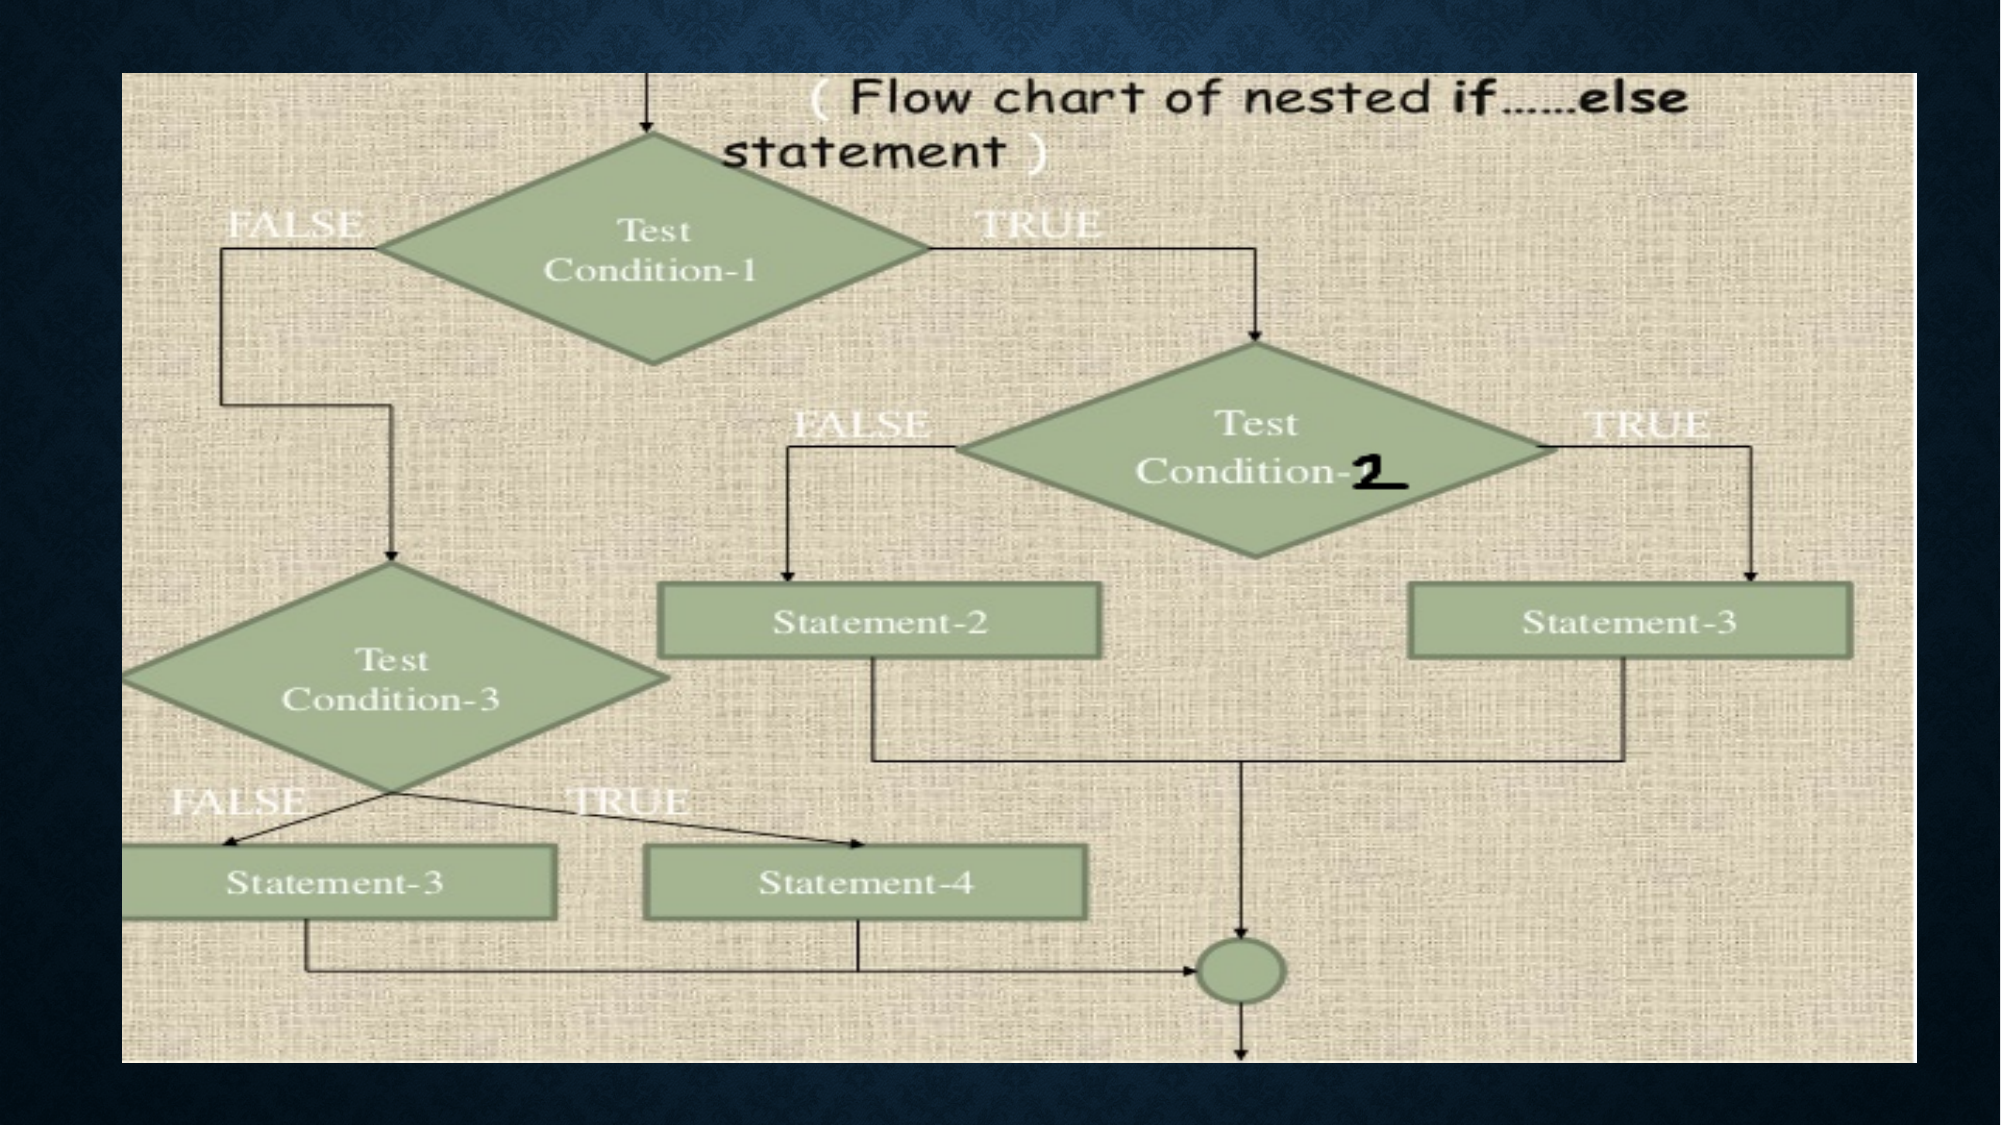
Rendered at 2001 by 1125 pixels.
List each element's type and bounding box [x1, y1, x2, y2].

picture [122, 73, 1917, 1064]
